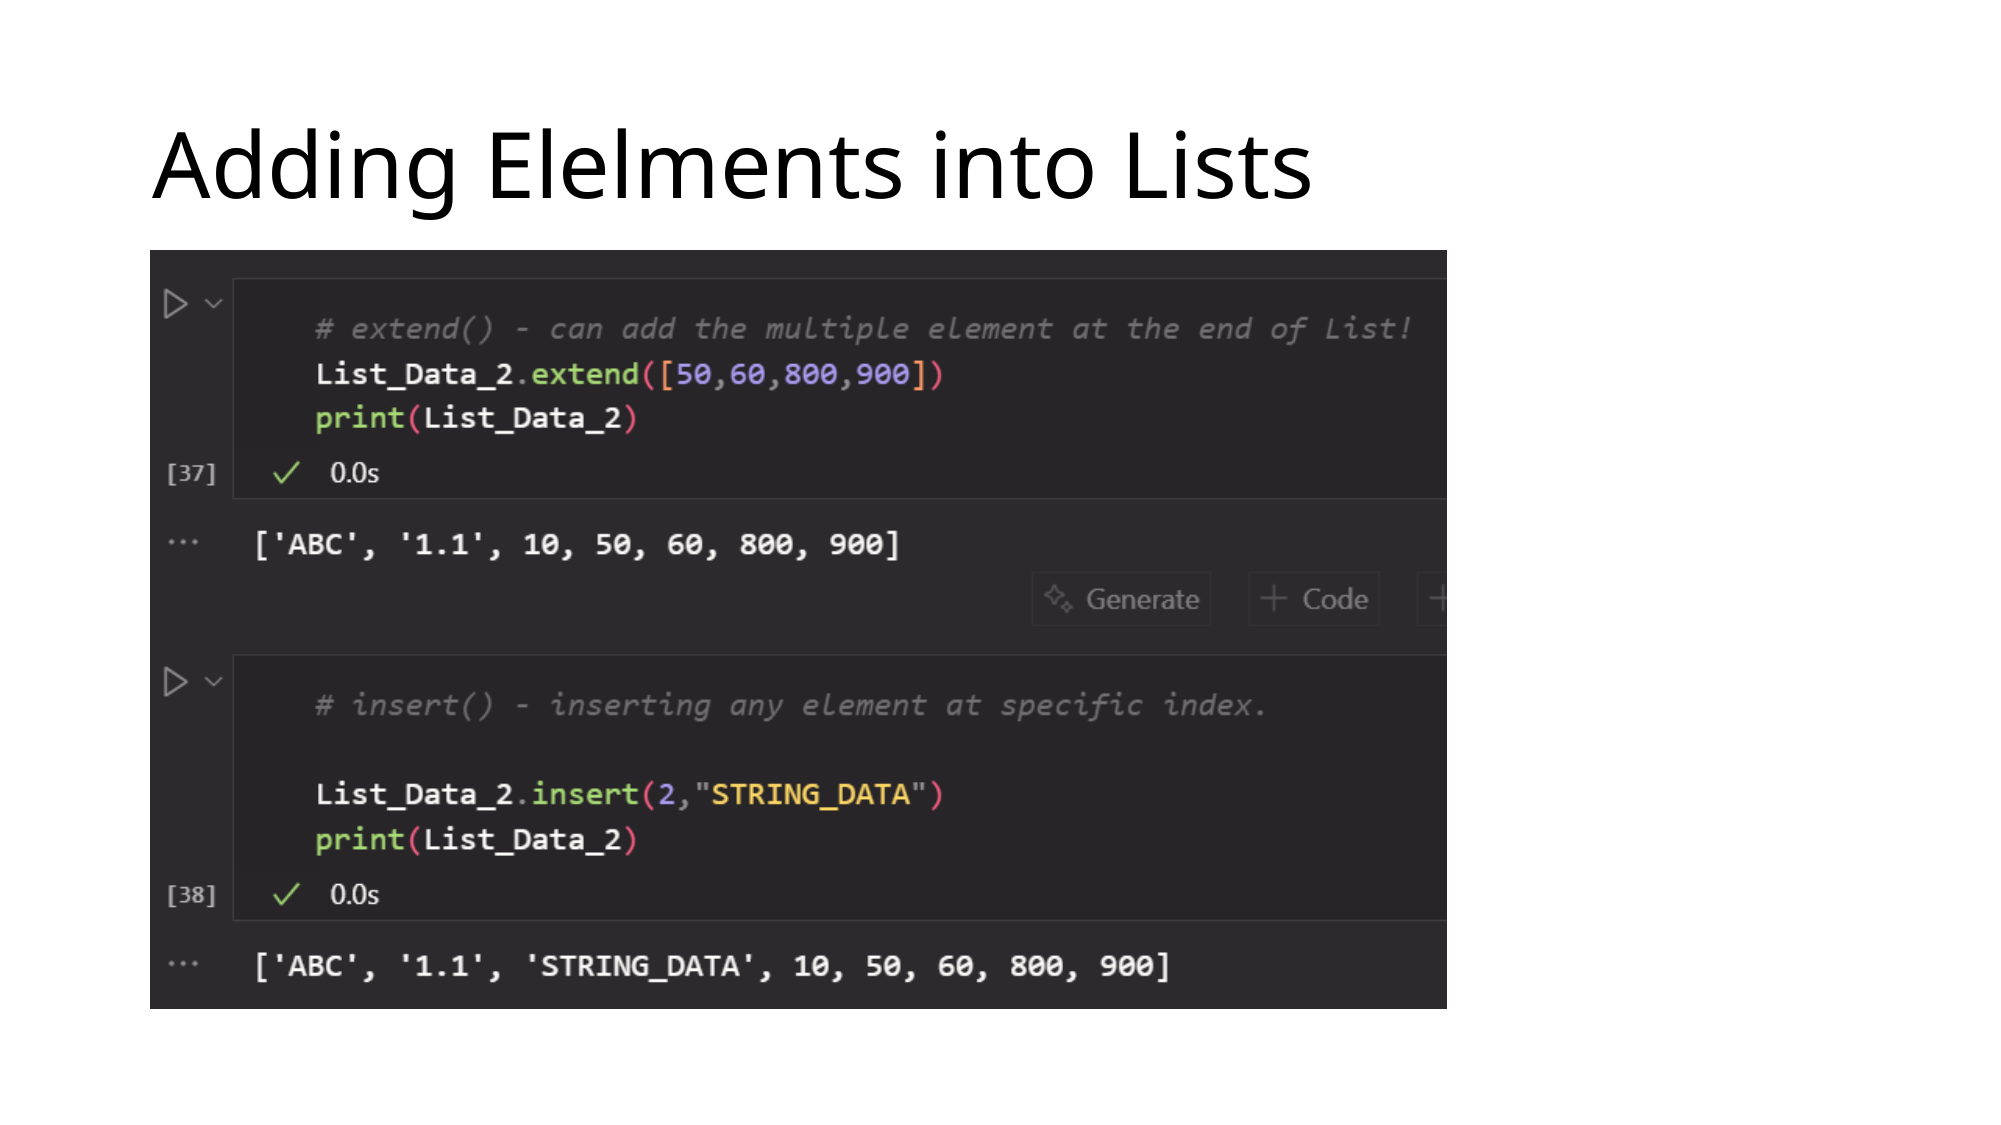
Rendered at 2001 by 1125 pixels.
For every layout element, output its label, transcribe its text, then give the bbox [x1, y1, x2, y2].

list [150, 250, 1447, 1009]
title Adding Elelments into Lists [137, 59, 1863, 278]
